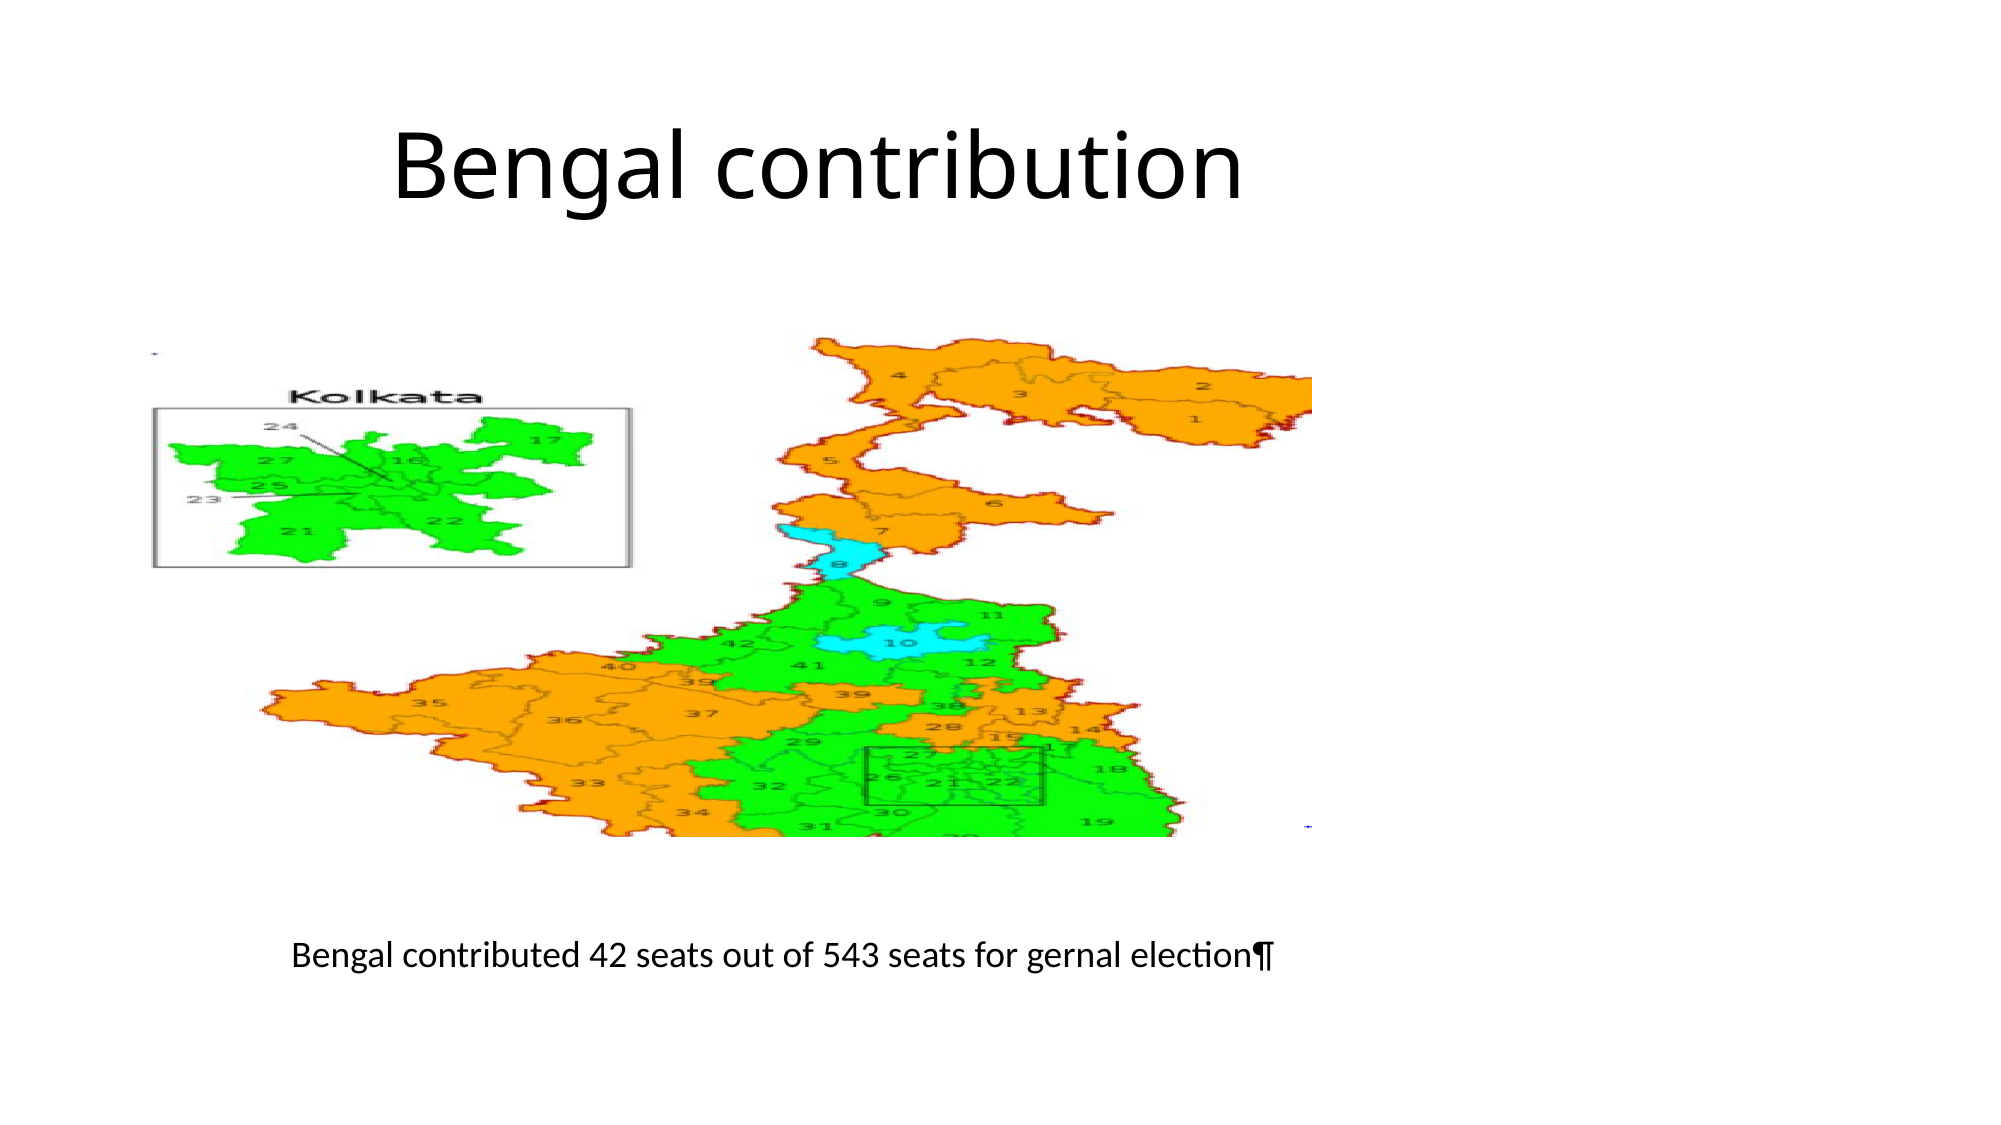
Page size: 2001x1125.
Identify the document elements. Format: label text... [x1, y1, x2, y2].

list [36, 323, 1312, 837]
title Bengal contribution [137, 59, 1863, 278]
text_box Bengal contributed 42 seats out of 543 seats for gernal election¶ [276, 923, 1432, 1028]
